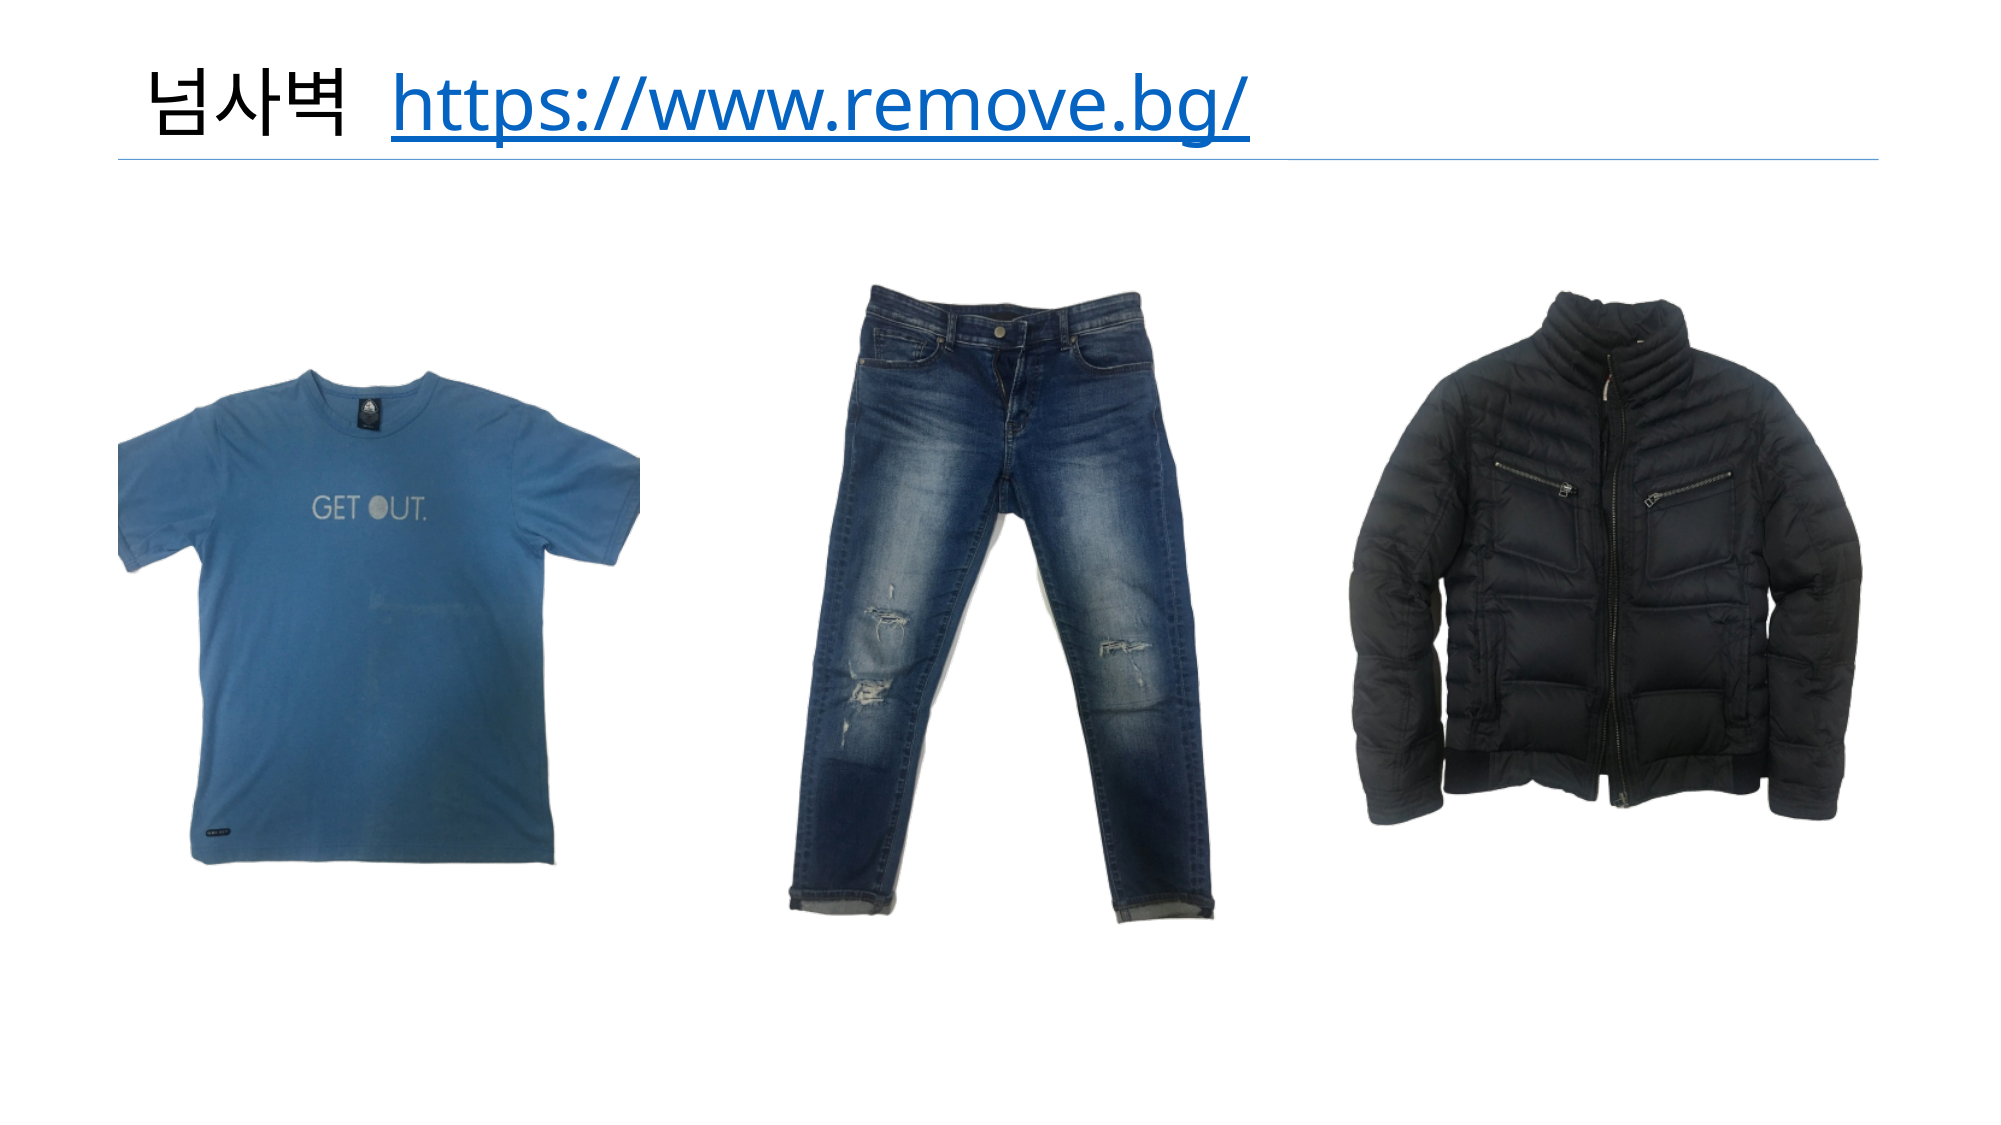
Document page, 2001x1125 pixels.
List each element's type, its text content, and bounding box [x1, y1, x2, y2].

picture [1348, 257, 1870, 952]
picture [118, 257, 640, 952]
text_box 넘사벽 https://www.remove.bg/ [129, 160, 1434, 166]
picture [733, 257, 1255, 952]
text_box 넘사벽 https://www.remove.bg/ [129, 48, 1434, 159]
